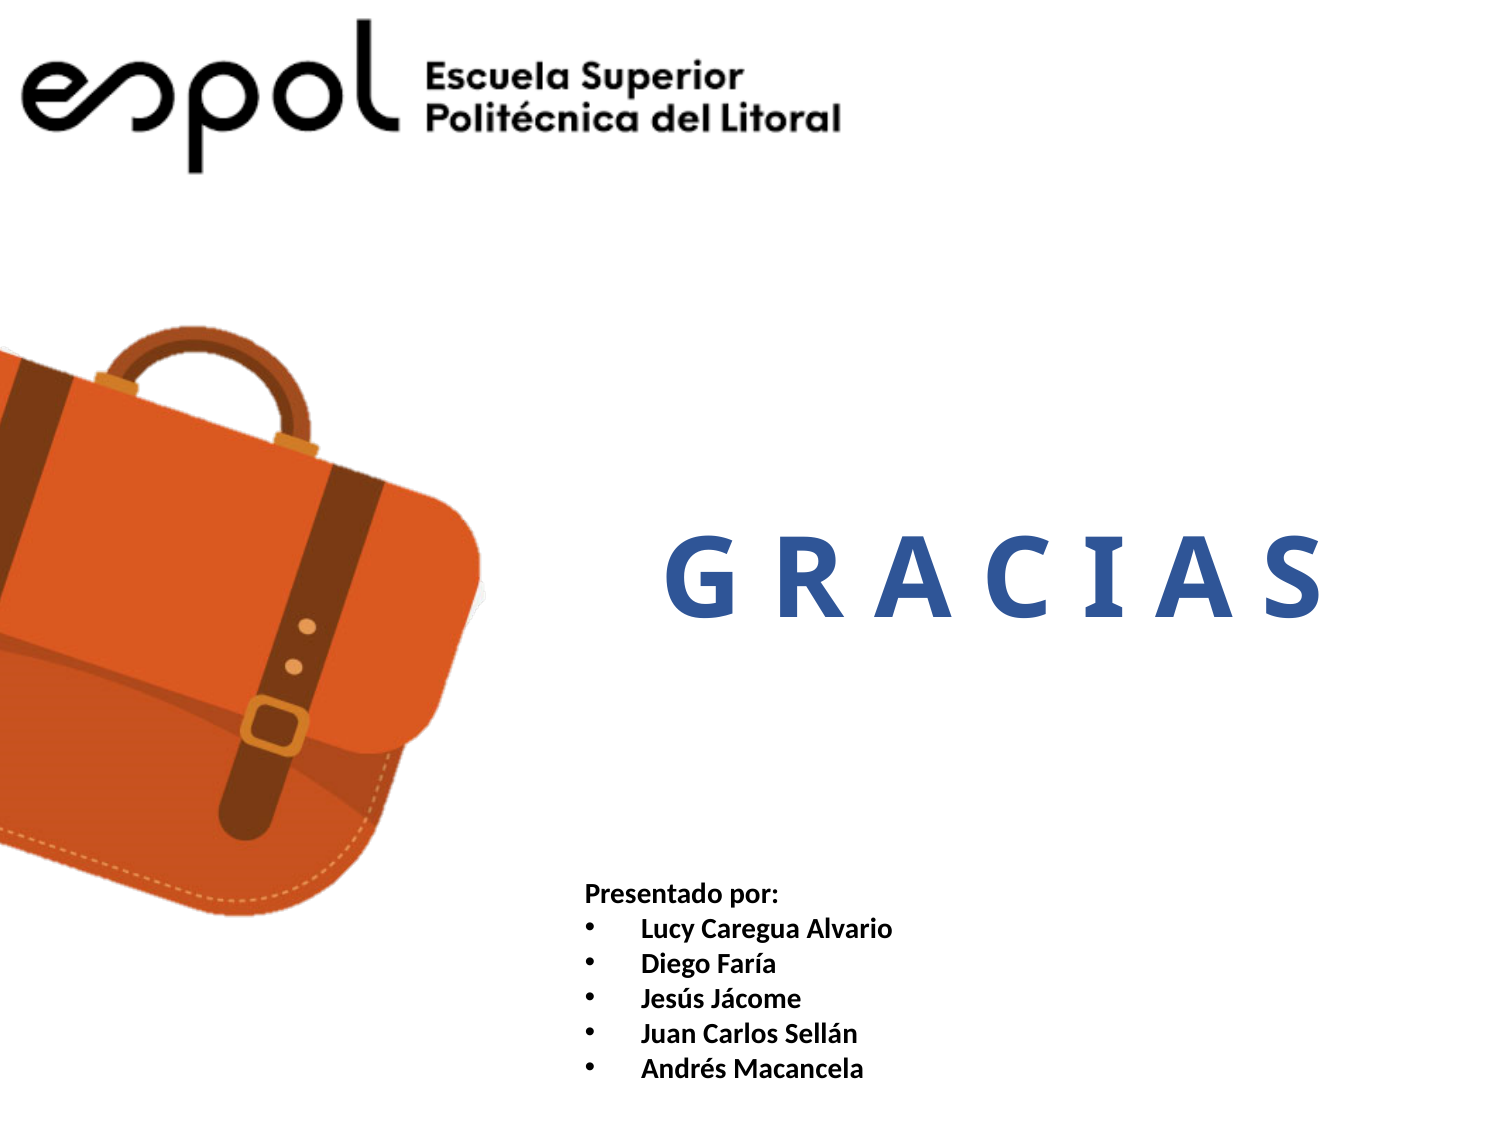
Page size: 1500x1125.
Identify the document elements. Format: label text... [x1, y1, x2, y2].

text_box G R A C I A S [570, 497, 1415, 648]
text_box Presentado por: Lucy Caregua Alvario Diego Faría Jesús Jácome Juan Carlos Sellán Andrés Macancela [570, 866, 1114, 1092]
picture [0, 0, 855, 191]
picture [0, 247, 516, 1030]
